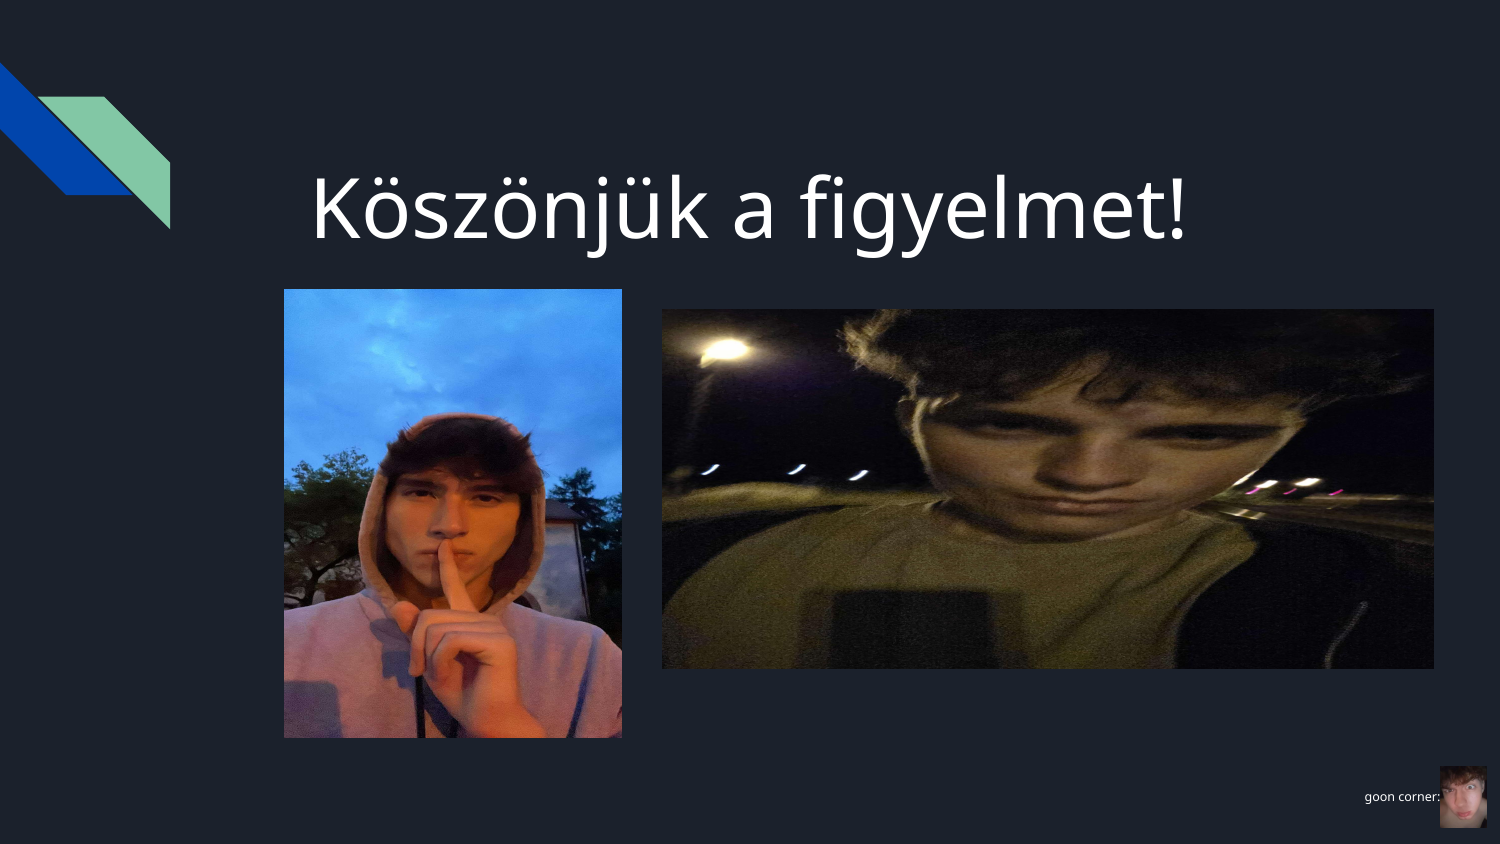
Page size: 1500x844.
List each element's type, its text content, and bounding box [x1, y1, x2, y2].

picture [661, 309, 1434, 669]
list goon corner: [1349, 771, 1435, 823]
picture [1440, 766, 1487, 828]
title Köszönjük a figyelmet! [172, 139, 1328, 290]
picture [283, 289, 622, 738]
